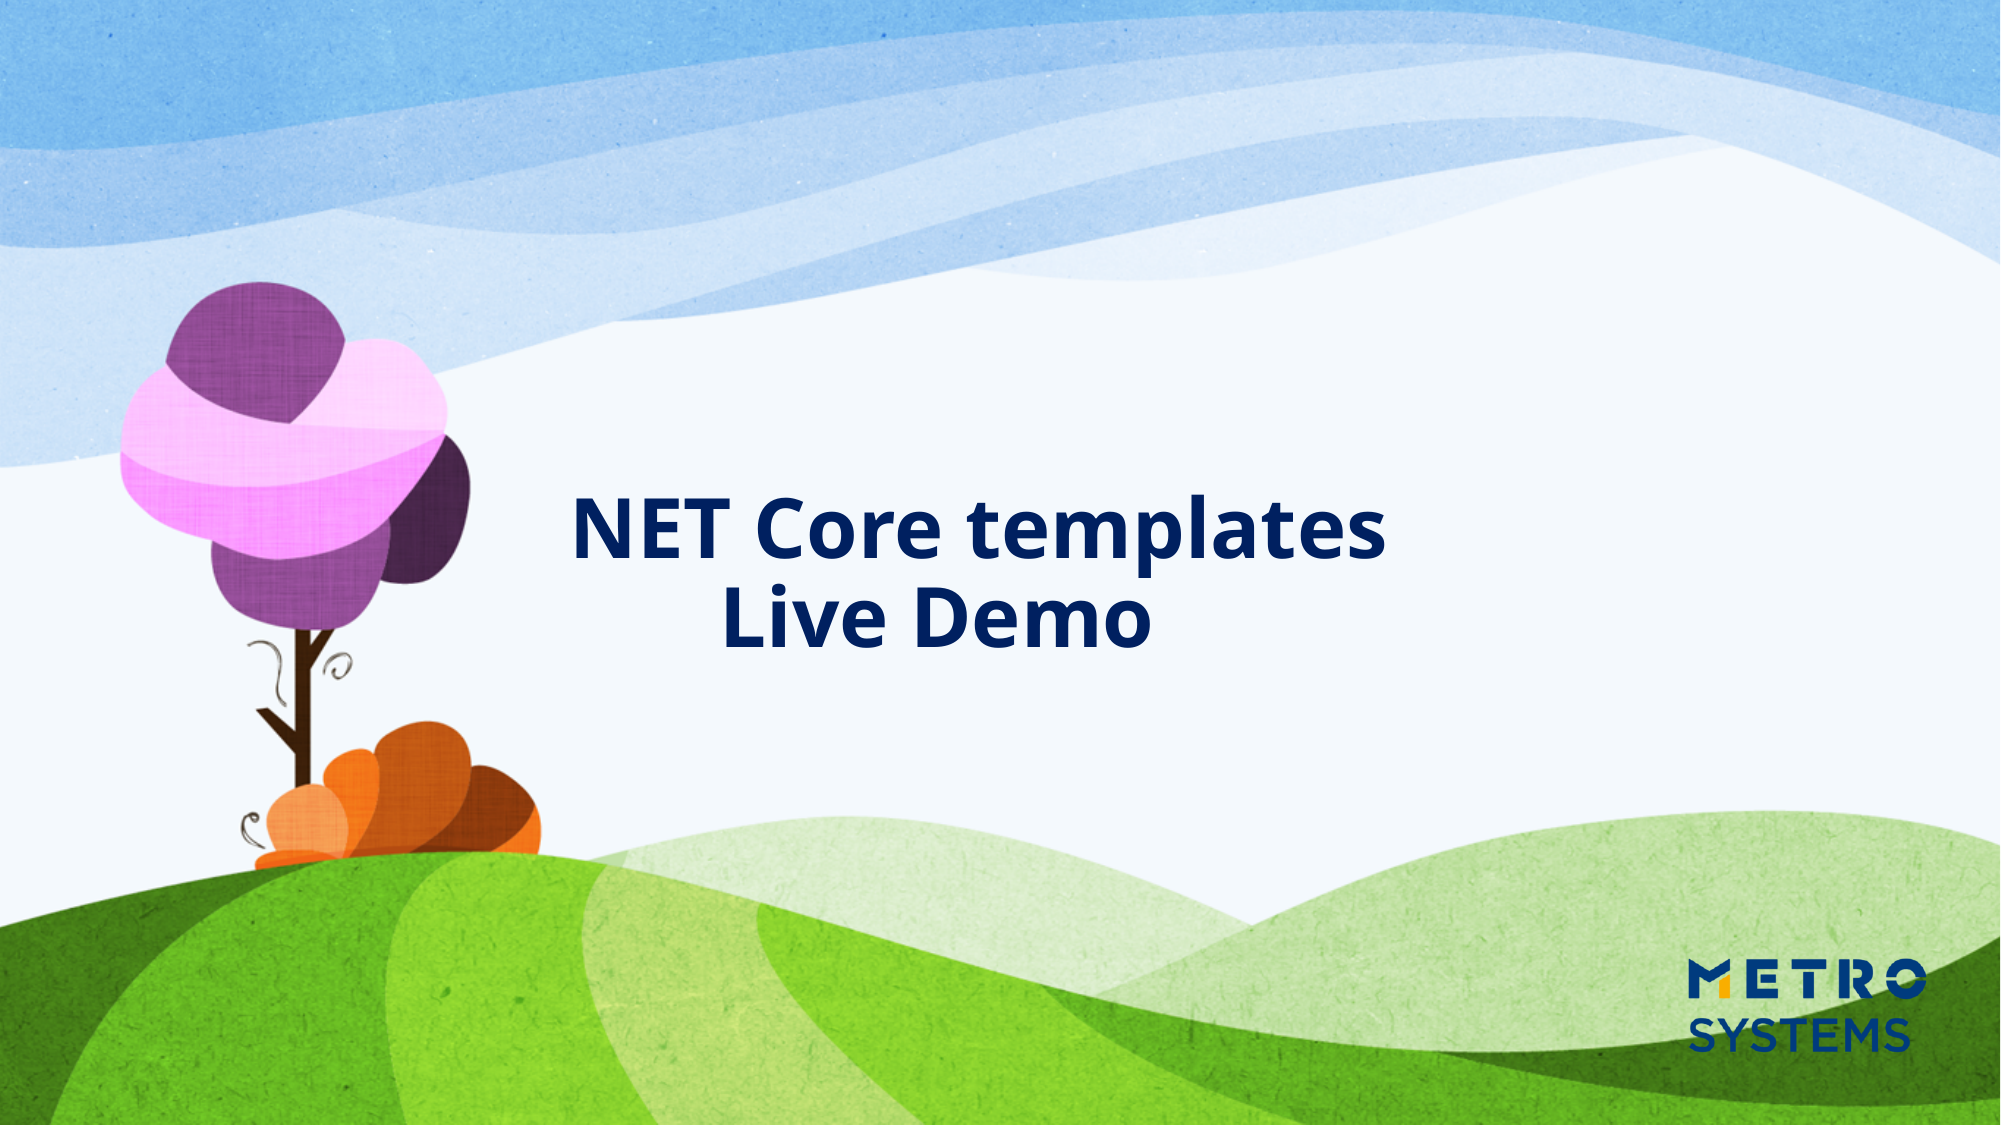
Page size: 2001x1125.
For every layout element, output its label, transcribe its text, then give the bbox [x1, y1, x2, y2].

picture [0, 0, 2001, 1125]
title NET Core templates Live Demo [554, 343, 1911, 674]
